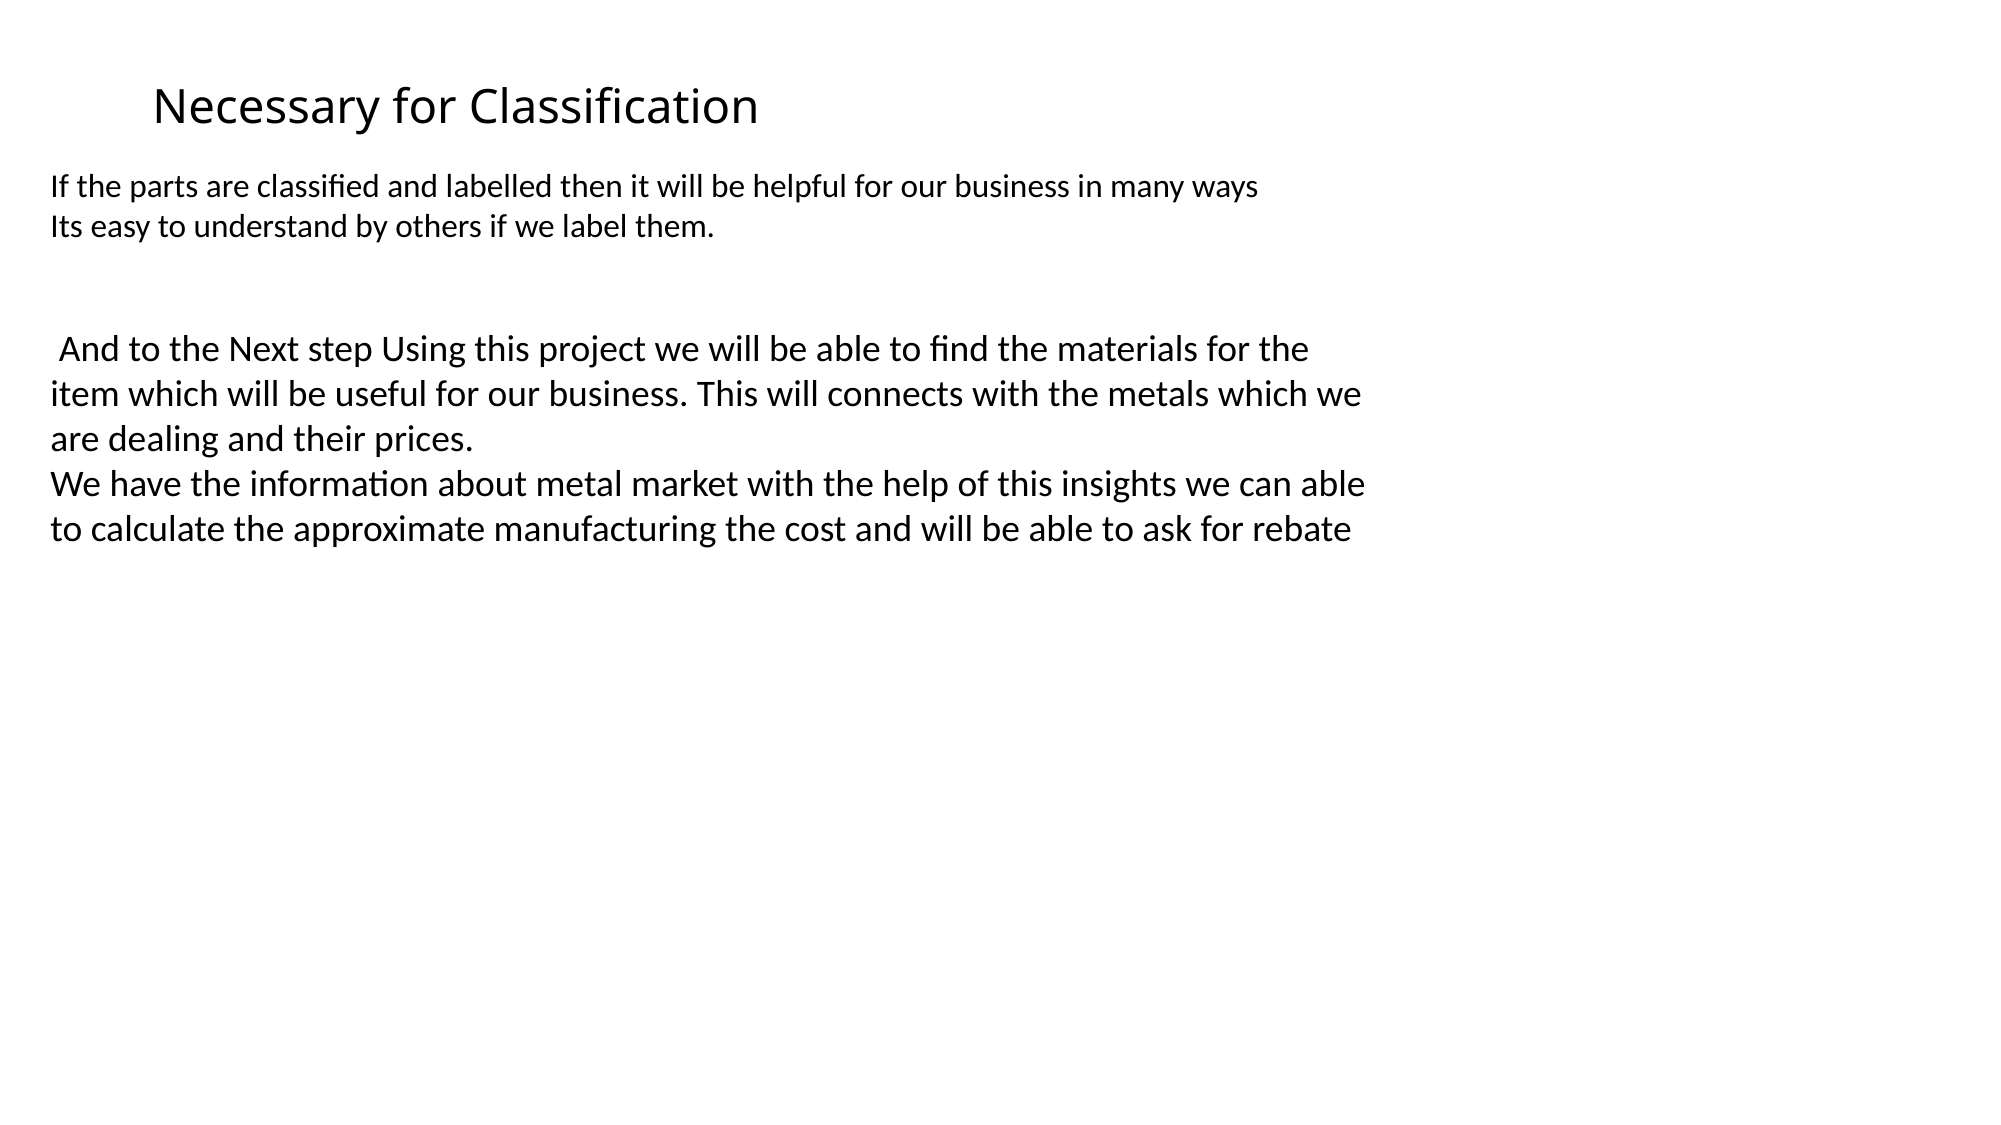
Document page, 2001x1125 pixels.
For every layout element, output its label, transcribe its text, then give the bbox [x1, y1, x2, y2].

text_box If the parts are classified and labelled then it will be helpful for our business in many ways Its easy to understand by others if we label them. And to the Next step Using this project we will be able to find the materials for the item which will be useful for our business. This will connects with the metals which we are dealing and their prices. We have the information about metal market with the help of this insights we can able to calculate the approximate manufacturing the cost and will be able to ask for rebate [35, 157, 1397, 602]
title Necessary for Classification [137, 59, 812, 157]
